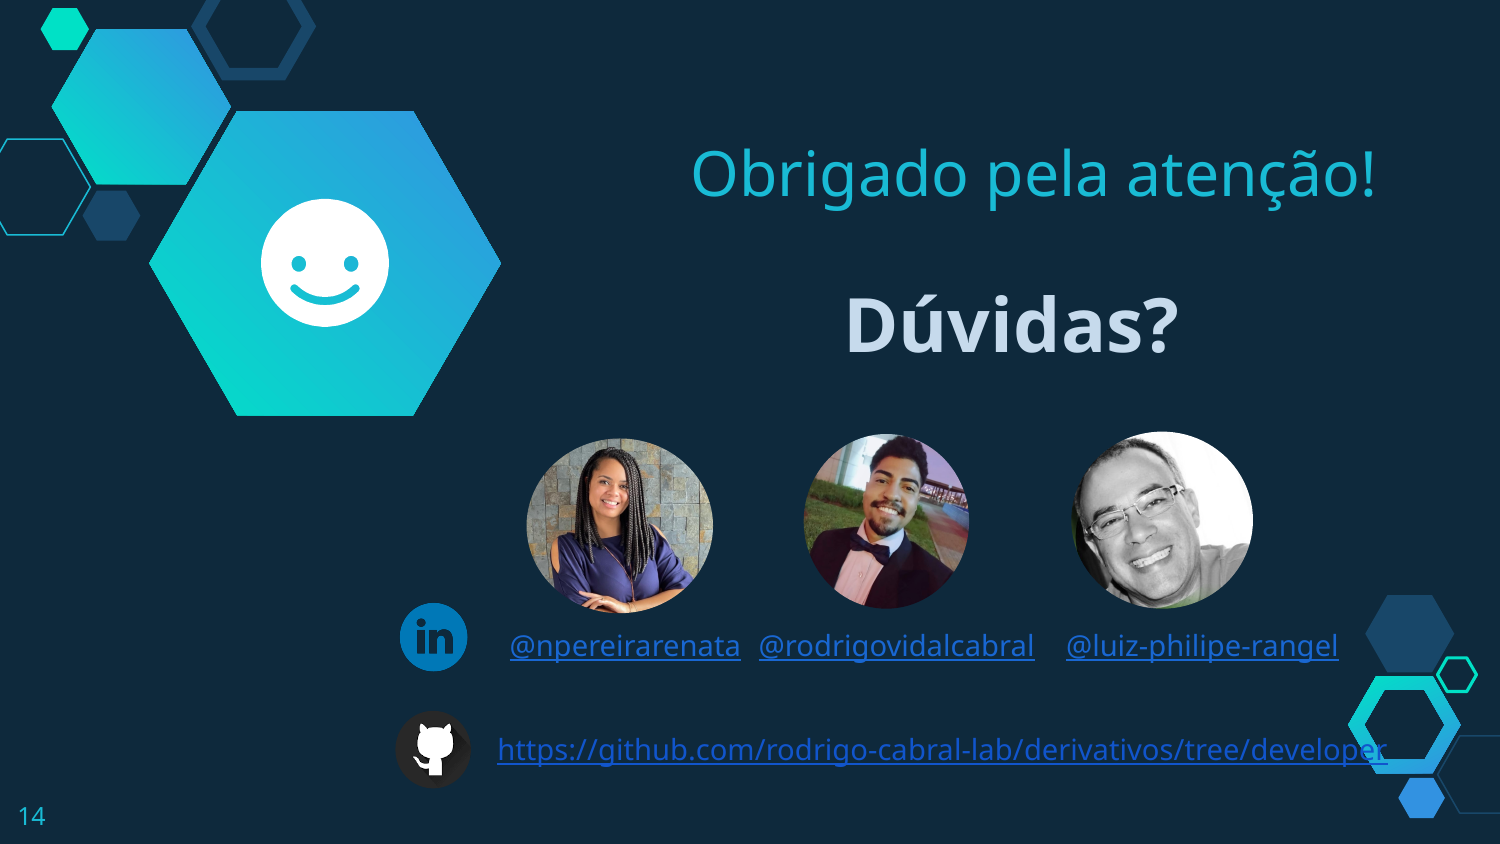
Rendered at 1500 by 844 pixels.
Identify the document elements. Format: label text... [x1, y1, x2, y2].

text_box [261, 198, 389, 327]
title Obrigado pela atenção! [675, 33, 1425, 224]
slide_number 14 [2, 785, 93, 844]
picture [803, 433, 970, 609]
text_box [149, 111, 501, 416]
picture [1071, 431, 1254, 609]
text_box @luiz-philipe-rangel [1051, 619, 1354, 670]
text_box @rodrigovidalcabral [743, 619, 1050, 670]
text_box @npereirarenata [494, 619, 743, 670]
list Dúvidas? [828, 262, 1500, 667]
picture [395, 598, 472, 675]
text_box https://github.com/rodrigo-cabral-lab/derivativos/tree/developer [482, 724, 1456, 779]
picture [395, 710, 472, 789]
picture [526, 438, 714, 614]
